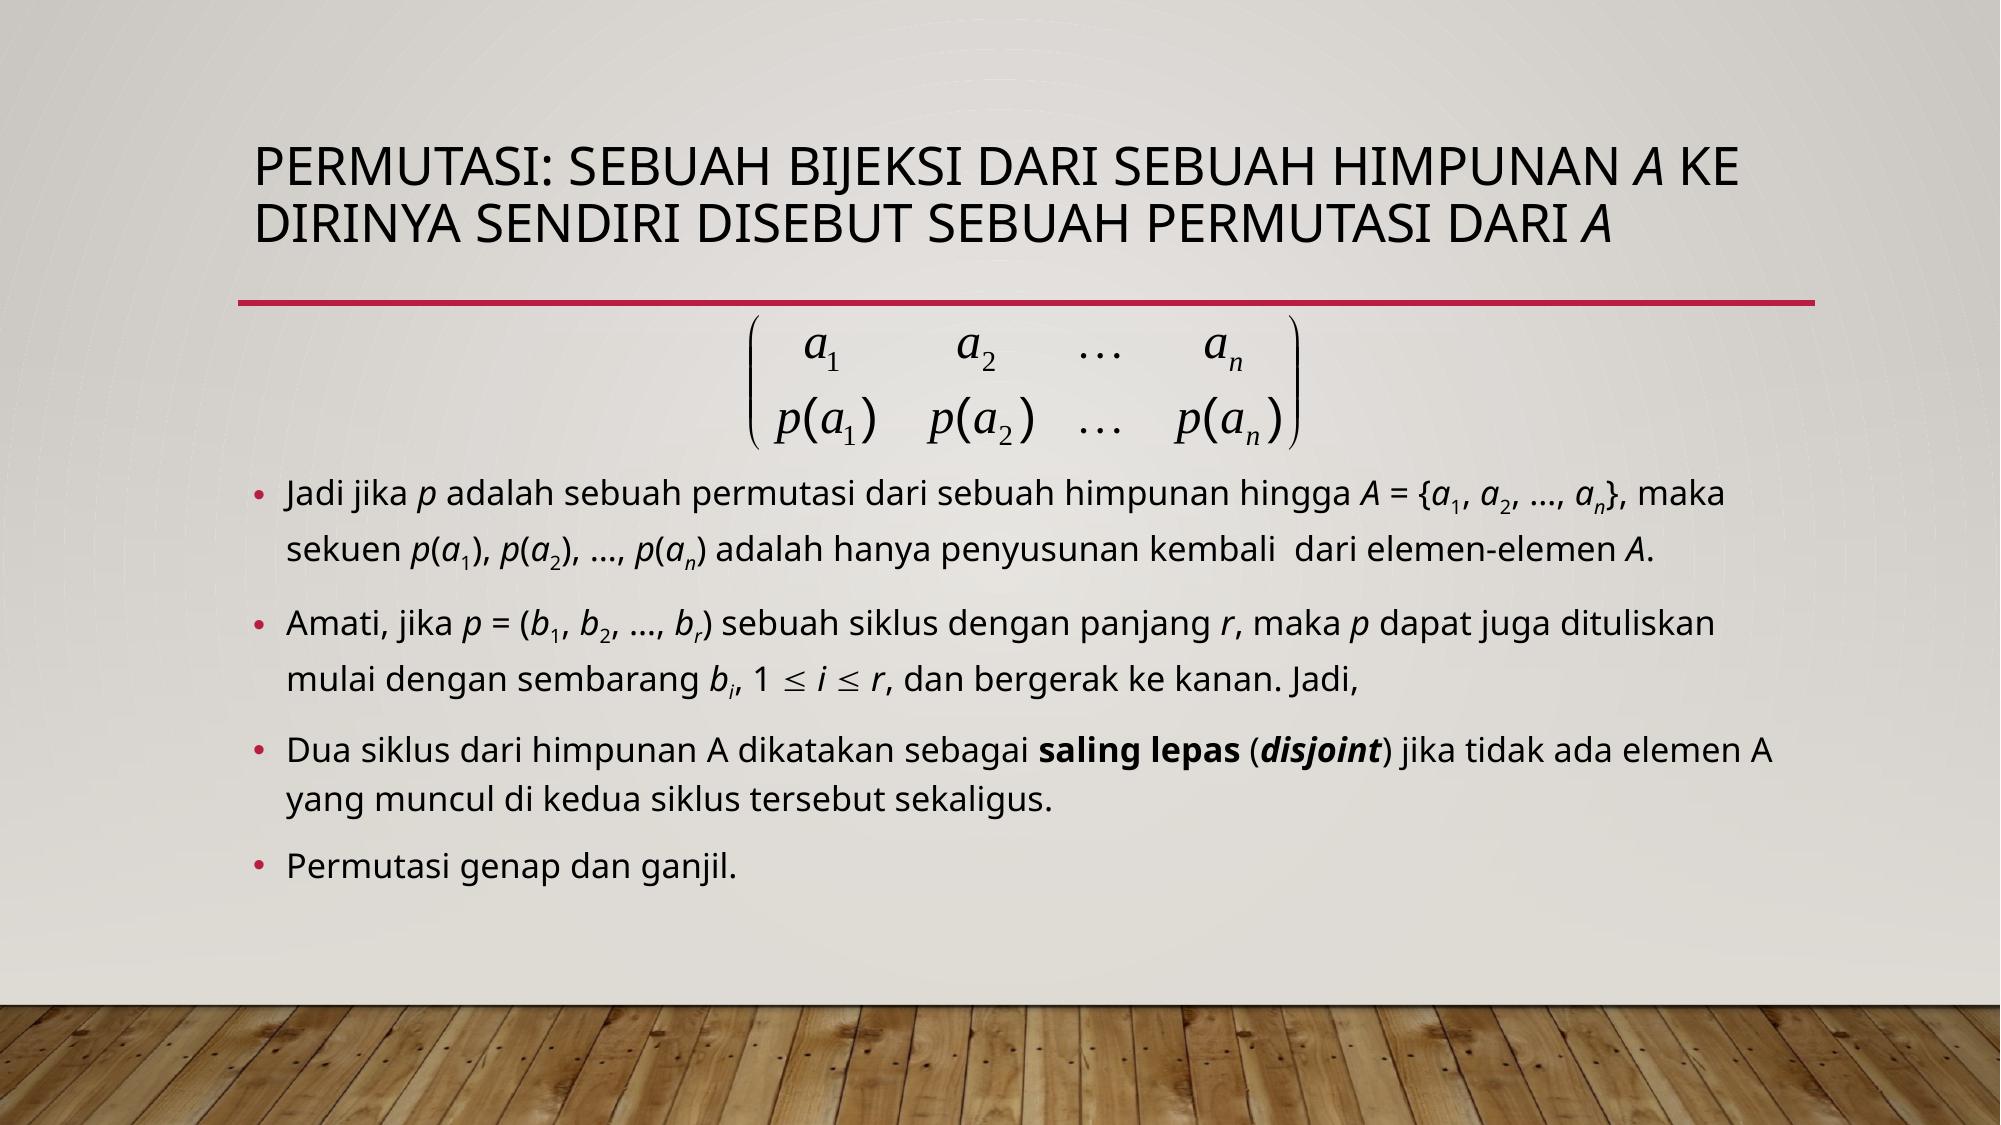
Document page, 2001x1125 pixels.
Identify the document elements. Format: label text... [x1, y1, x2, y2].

picture [0, 1005, 2000, 1125]
title PERMUTASI: Sebuah bijeksi dari sebuah himpunan A ke dirinya sendiri disebut sebuah permutasi dari A [238, 131, 1814, 305]
list Jadi jika p adalah sebuah permutasi dari sebuah himpunan hingga A = {a1, a2, …, an}, maka sekuen p(a1), p(a2), …, p(an) adalah hanya penyusunan kembali dari elemen-elemen A. Amati, jika p = (b1, b2, …, br) sebuah siklus dengan panjang r, maka p dapat juga dituliskan mulai dengan sembarang bi, 1  i  r, dan bergerak ke kanan. Jadi, Dua siklus dari himpunan A dikatakan sebagai saling lepas (disjoint) jika tidak ada elemen A yang muncul di kedua siklus tersebut sekaligus. Permutasi genap dan ganjil. [238, 330, 1814, 897]
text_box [739, 303, 1313, 462]
